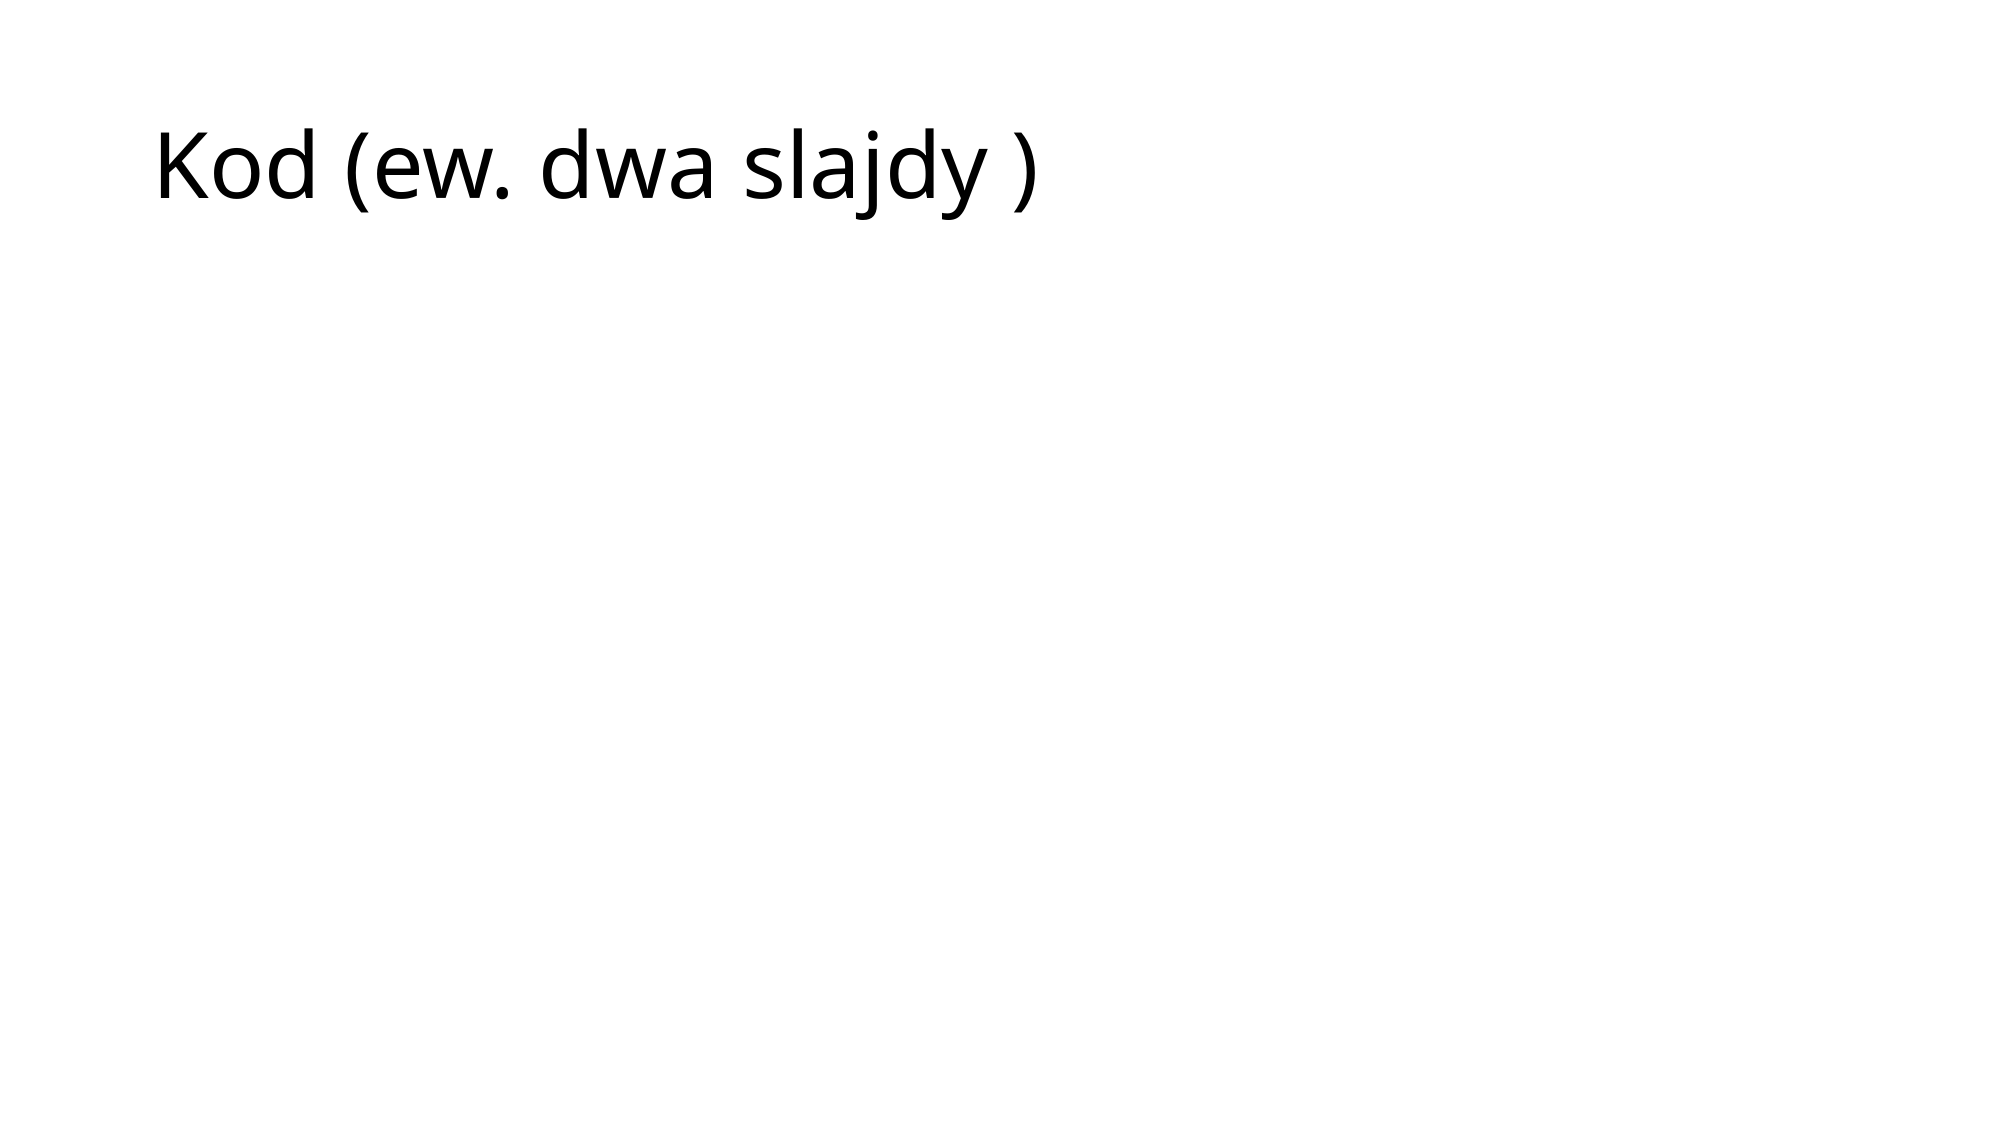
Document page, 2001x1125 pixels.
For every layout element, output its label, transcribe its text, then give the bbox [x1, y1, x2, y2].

title Kod (ew. dwa slajdy ) [137, 59, 1863, 278]
